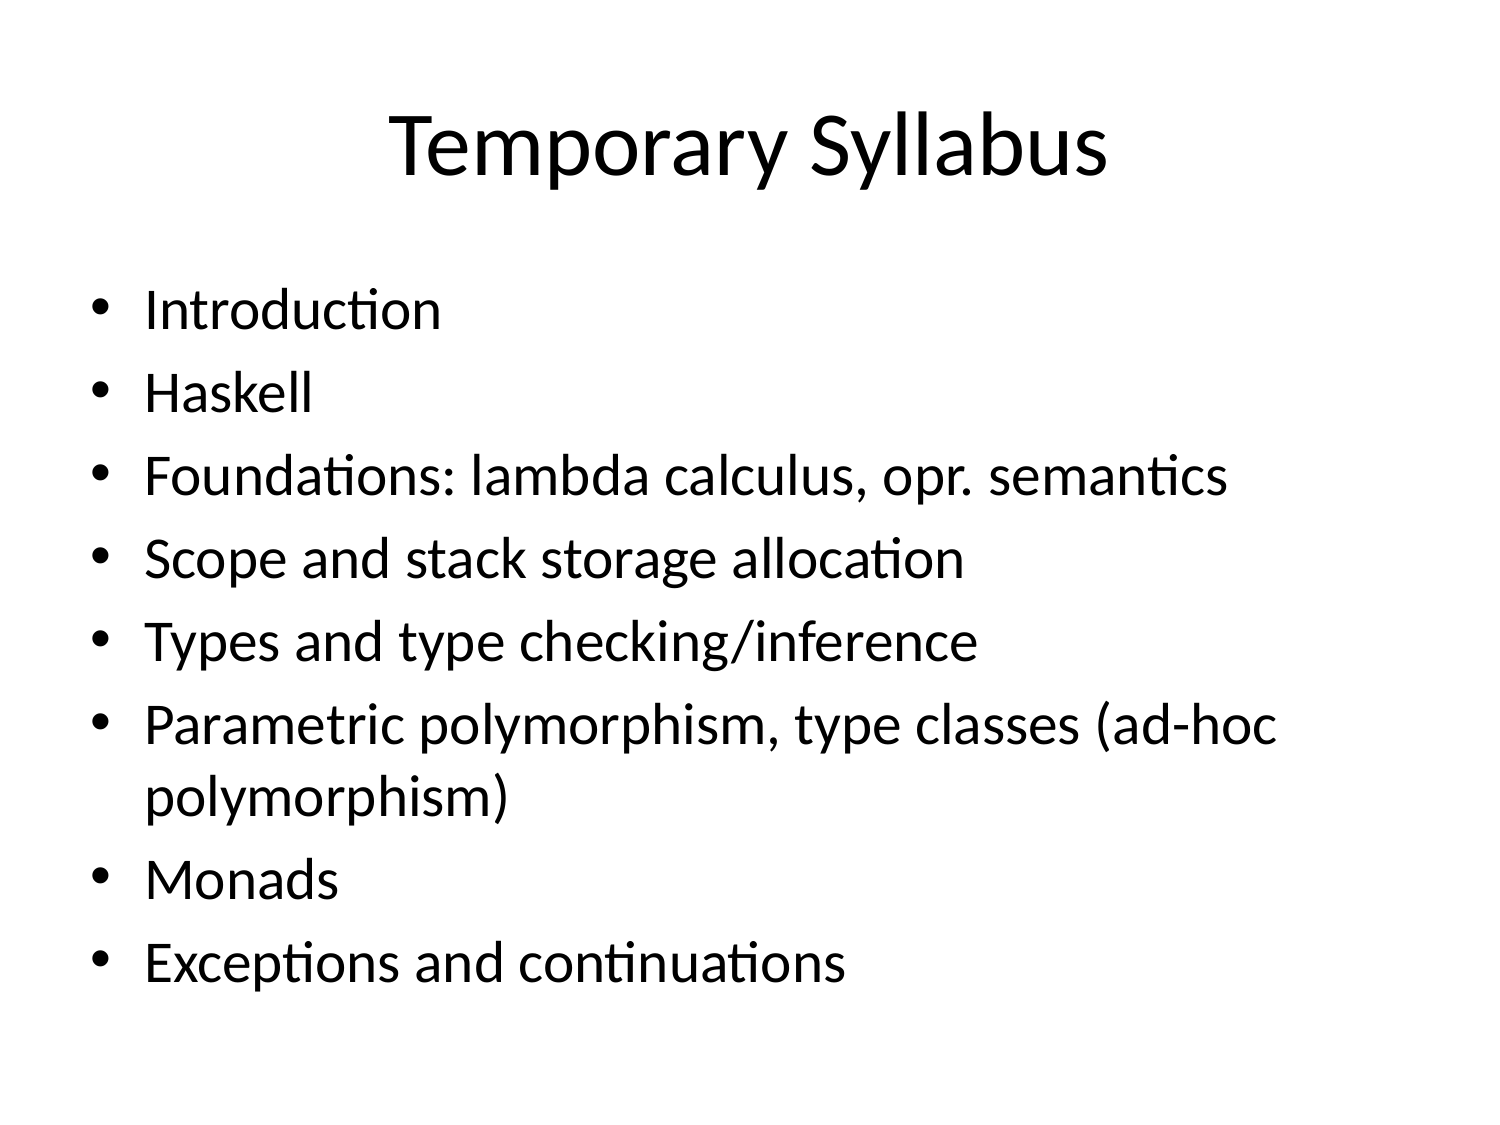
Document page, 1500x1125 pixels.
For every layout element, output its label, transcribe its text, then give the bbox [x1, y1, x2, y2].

list Introduction Haskell Foundations: lambda calculus, opr. semantics Scope and stack storage allocation Types and type checking/inference Parametric polymorphism, type classes (ad-hoc polymorphism) Monads Exceptions and continuations [75, 262, 1425, 1005]
title Temporary Syllabus [75, 45, 1425, 233]
